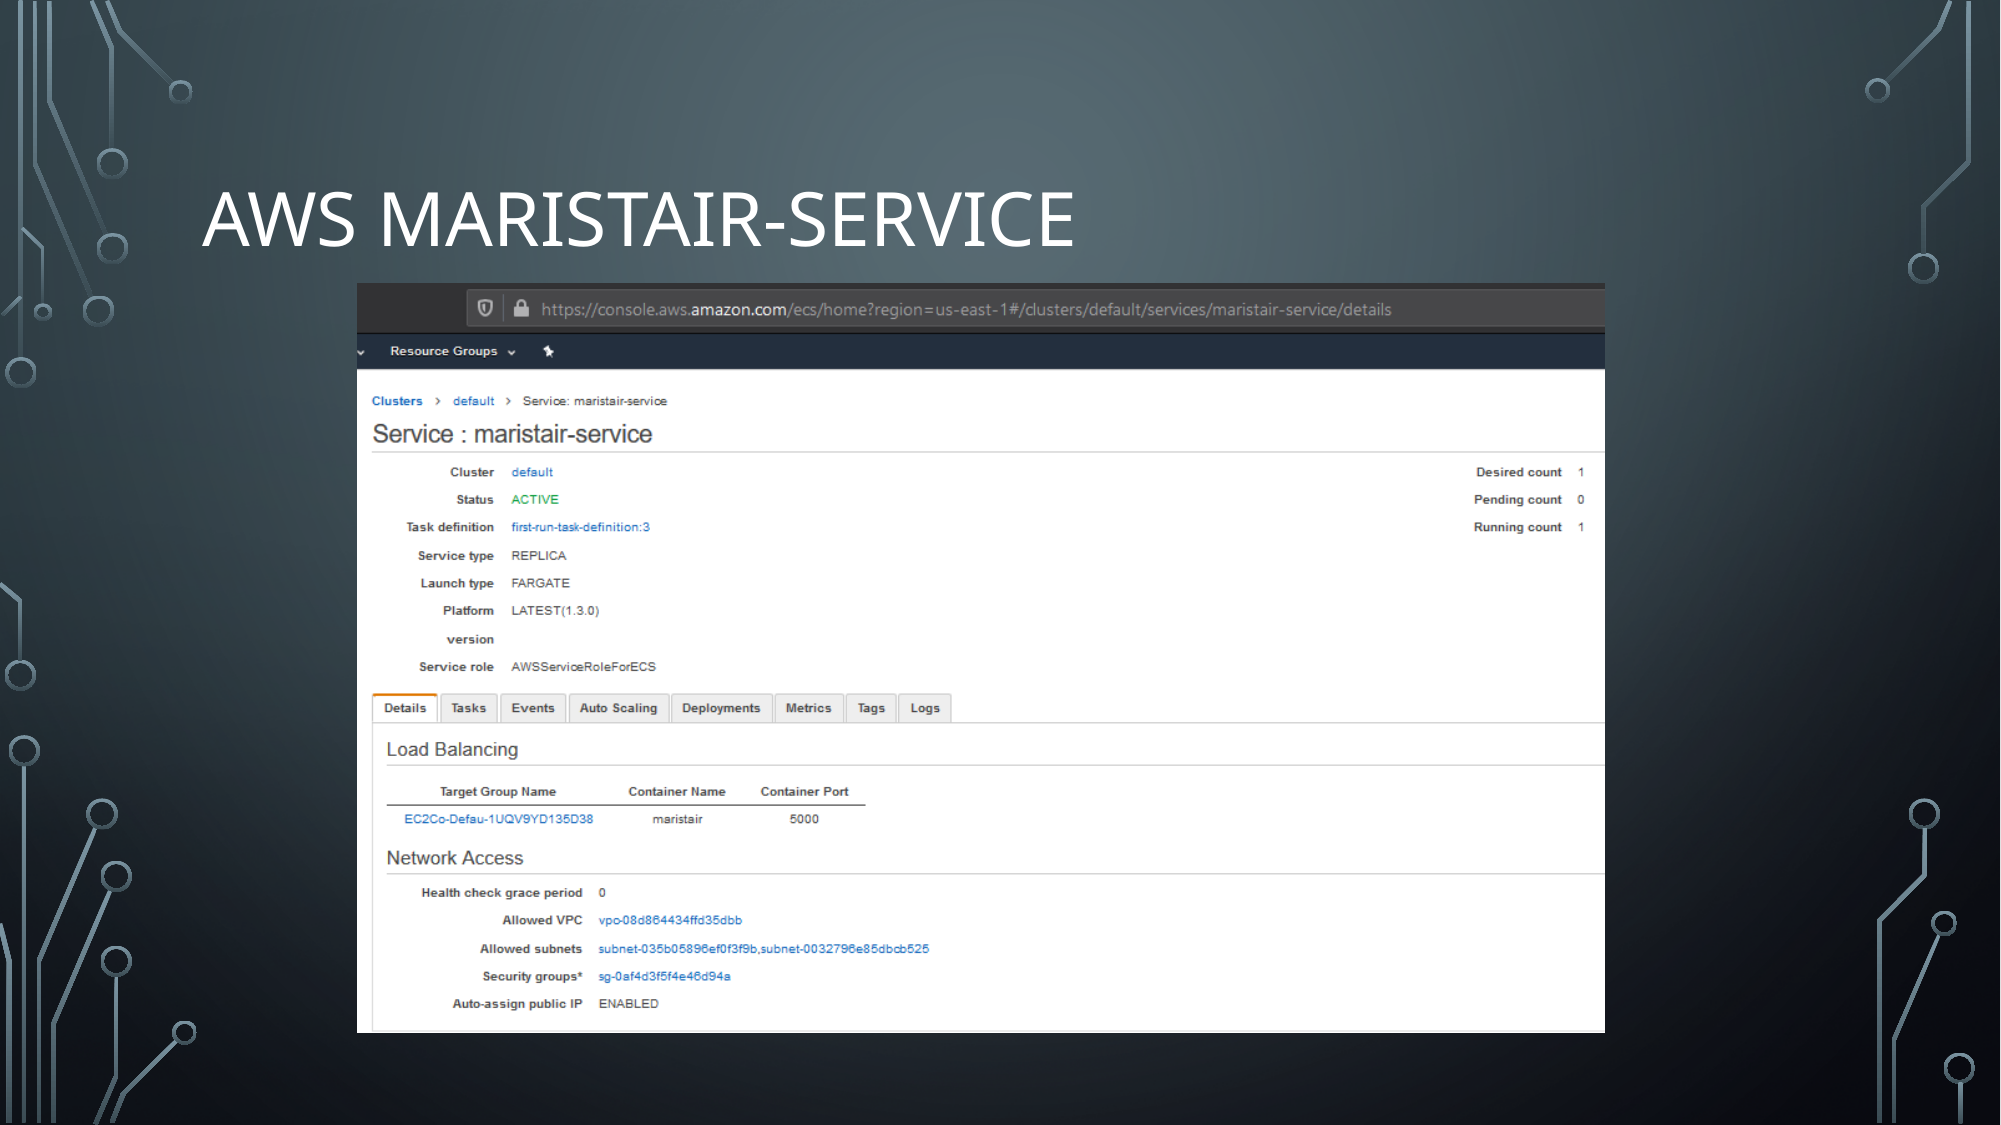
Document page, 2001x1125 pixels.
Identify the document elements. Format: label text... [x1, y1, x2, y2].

title AWS MaristAir-Service [187, 101, 1813, 344]
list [357, 283, 1605, 1033]
